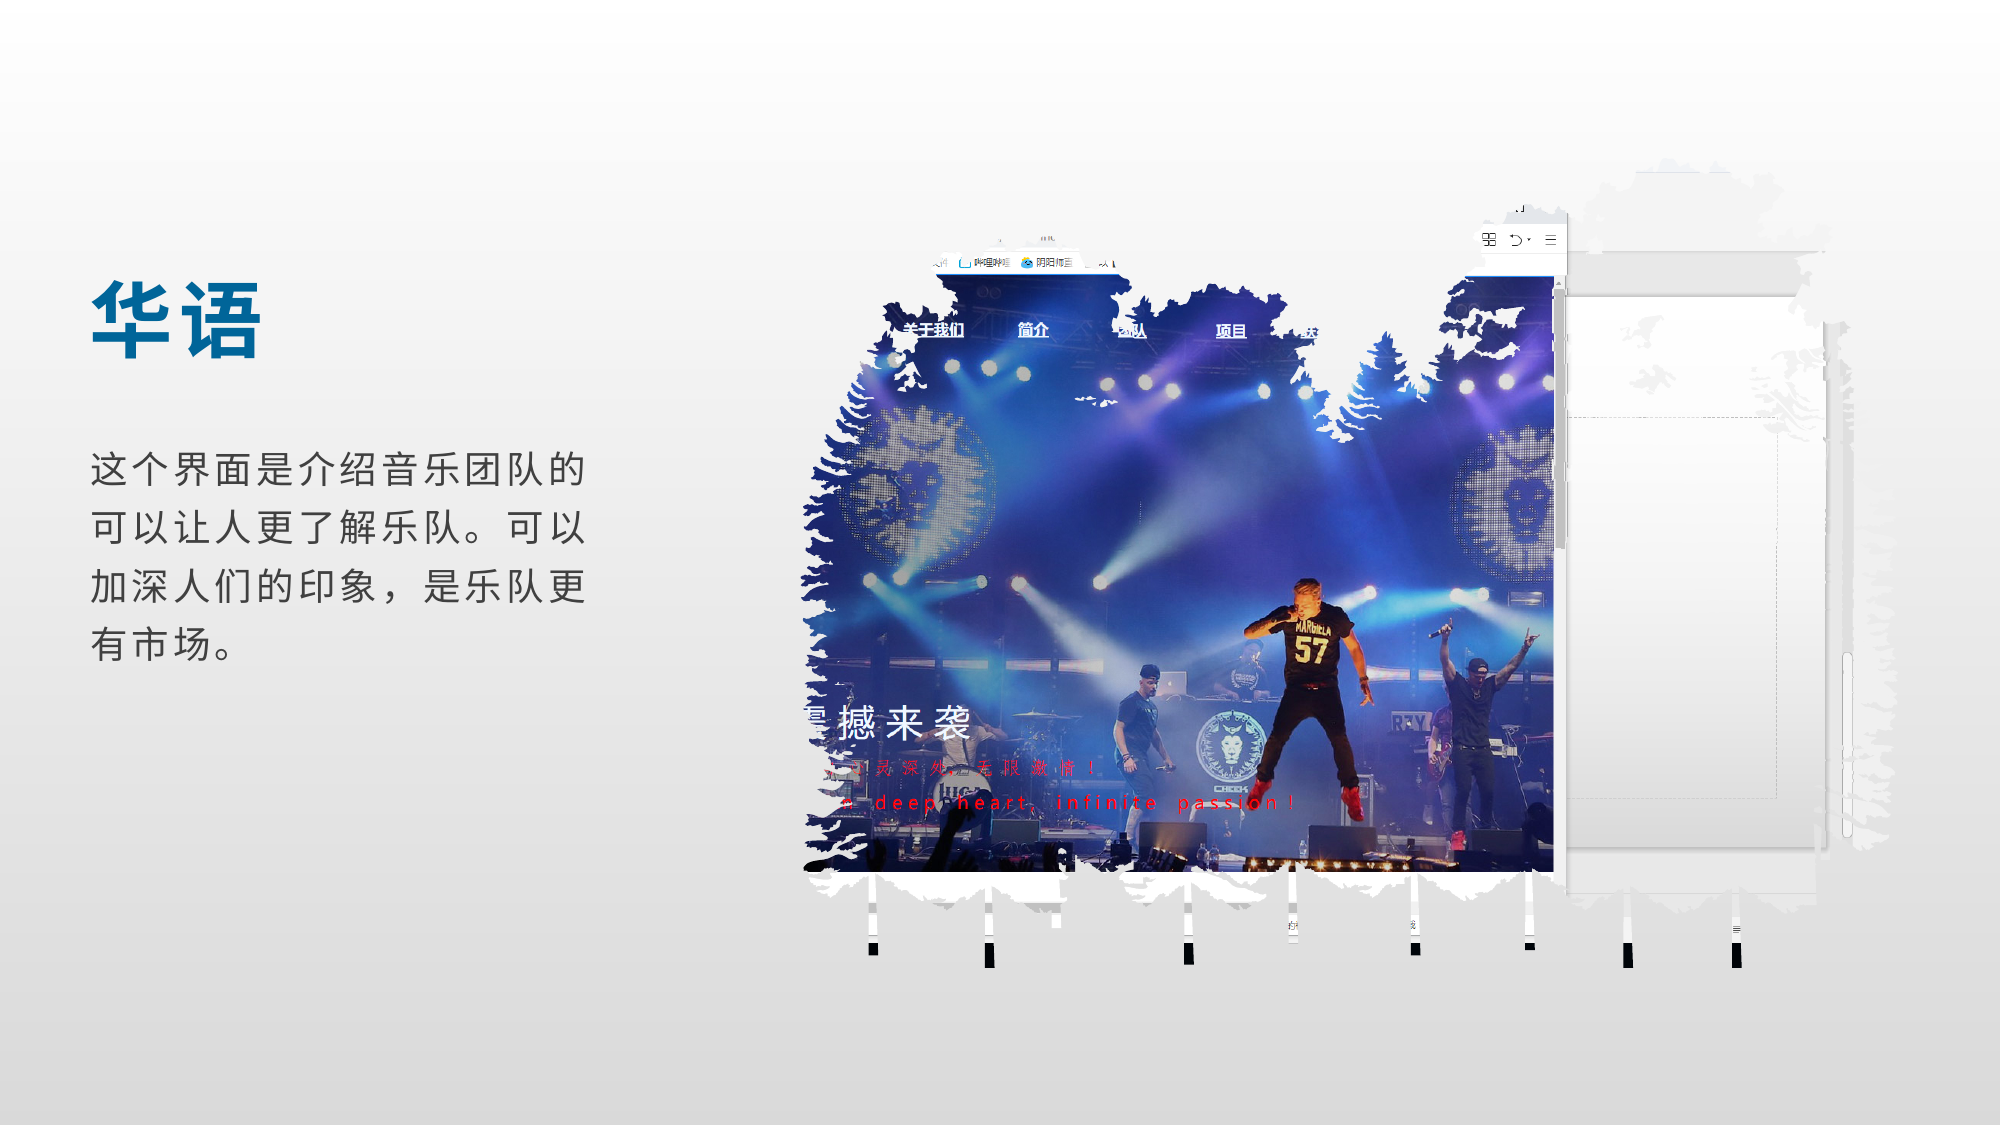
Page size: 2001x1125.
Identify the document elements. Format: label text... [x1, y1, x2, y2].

text_box 华语 [75, 249, 625, 375]
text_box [799, 156, 1901, 969]
text_box 这个界面是介绍音乐团队的可以让人更了解乐队。可以加深人们的印象，是乐队更有市场。 [75, 425, 625, 825]
